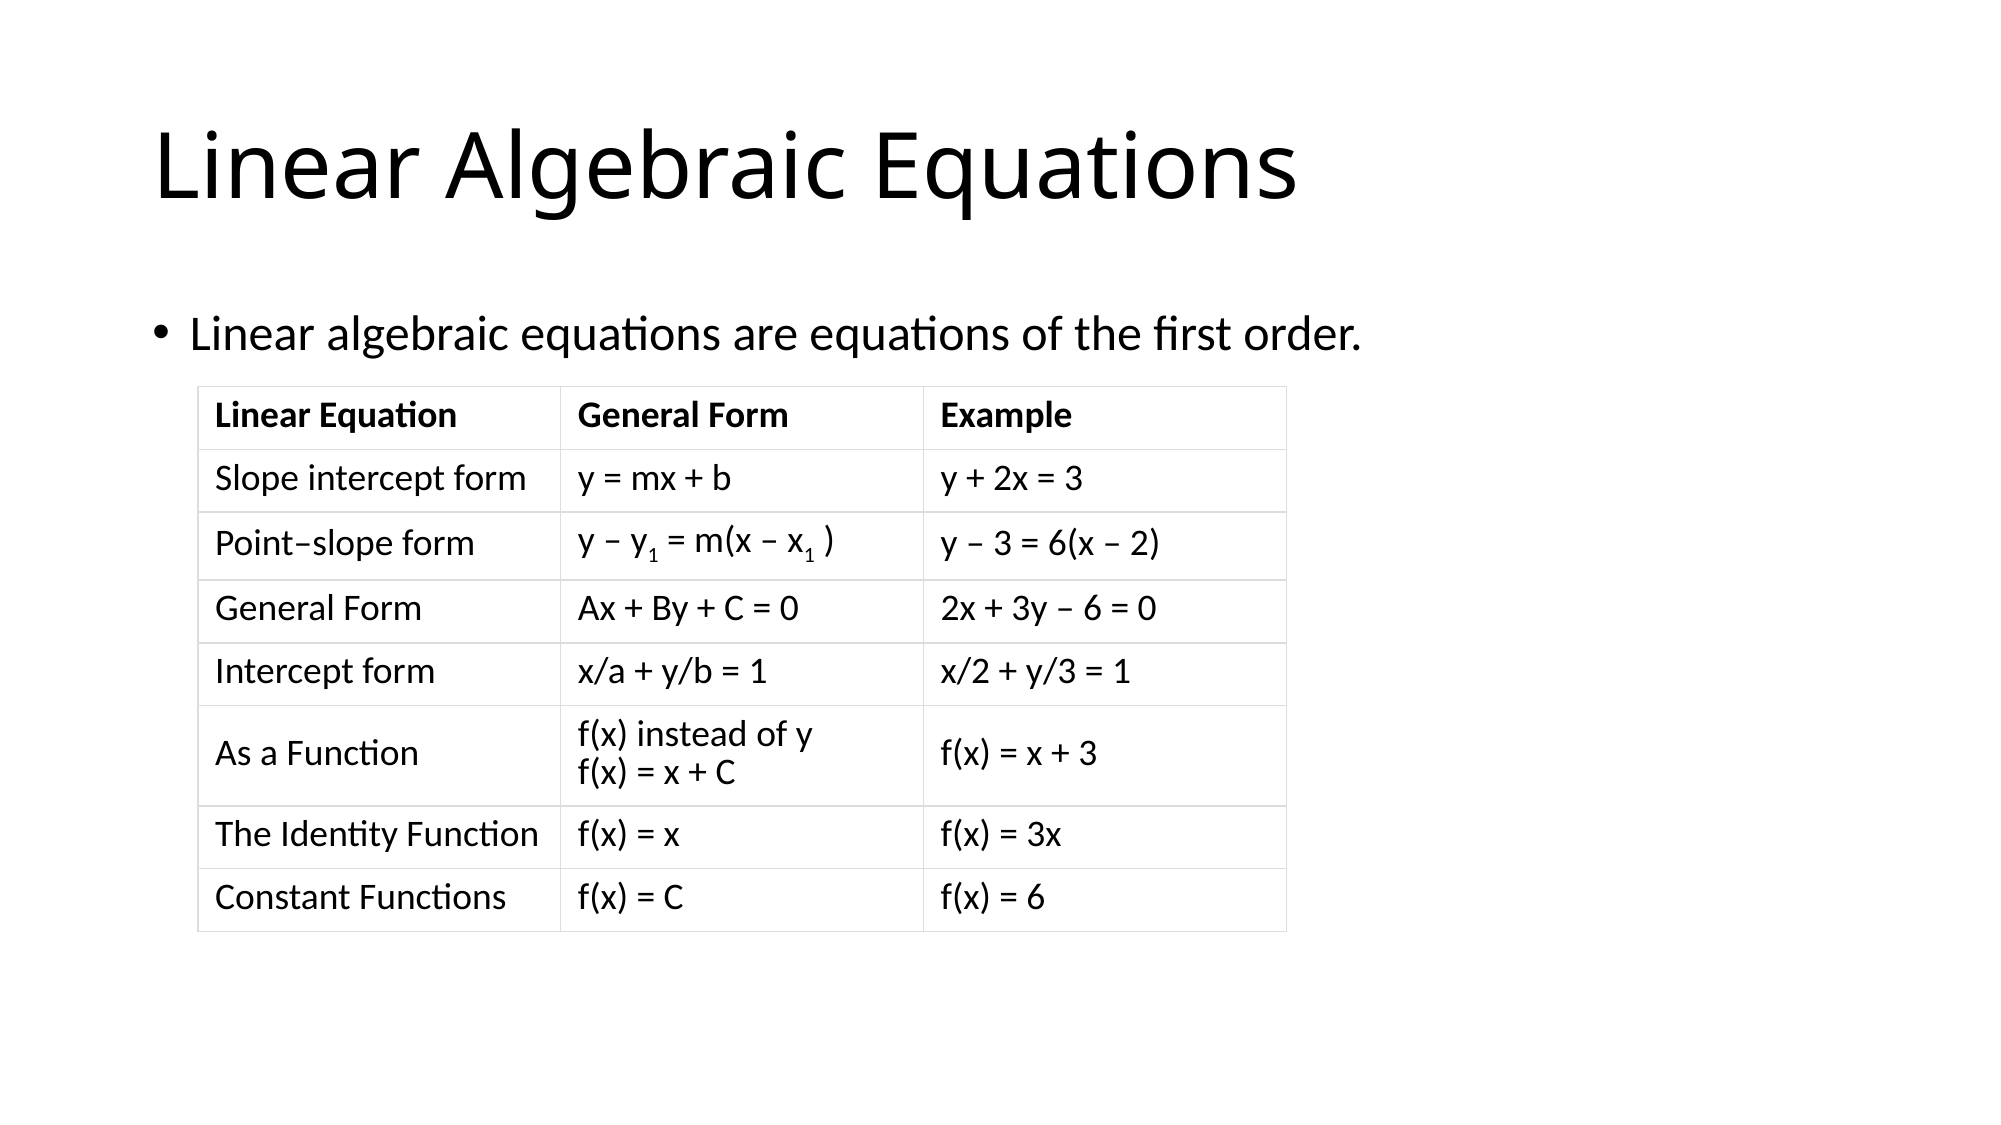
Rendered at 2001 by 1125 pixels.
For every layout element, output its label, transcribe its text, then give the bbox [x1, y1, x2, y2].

table_cell f(x) = 6 [924, 869, 1286, 931]
table_cell As a Function [199, 706, 560, 805]
table_header Linear Equation [199, 387, 560, 449]
table_cell Constant Functions [199, 869, 560, 931]
table_header Example [924, 387, 1286, 449]
table_cell Point–slope form [199, 513, 560, 579]
table_cell Ax + By + C = 0 [561, 581, 923, 642]
table_cell y – y1 = m(x – x1 ) [561, 513, 923, 579]
table_cell Intercept form [199, 644, 560, 705]
table_cell x/a + y/b = 1 [561, 644, 923, 705]
table_cell f(x) = x + 3 [924, 706, 1286, 805]
table_cell 2x + 3y – 6 = 0 [924, 581, 1286, 642]
table_cell f(x) = x [561, 807, 923, 868]
table_cell General Form [199, 581, 560, 642]
table_cell y + 2x = 3 [924, 450, 1286, 511]
table_cell f(x) = 3x [924, 807, 1286, 868]
table_cell x/2 + y/3 = 1 [924, 644, 1286, 705]
table_cell y = mx + b [561, 450, 923, 511]
list Linear algebraic equations are equations of the first order. [137, 299, 1863, 1014]
table_header General Form [561, 387, 923, 449]
table_cell The Identity Function [199, 807, 560, 868]
table_cell f(x) = C [561, 869, 923, 931]
table_cell Slope intercept form [199, 450, 560, 511]
table_cell y – 3 = 6(x – 2) [924, 513, 1286, 579]
table_cell f(x) instead of y f(x) = x + C [561, 706, 923, 805]
title Linear Algebraic Equations [137, 59, 1863, 278]
